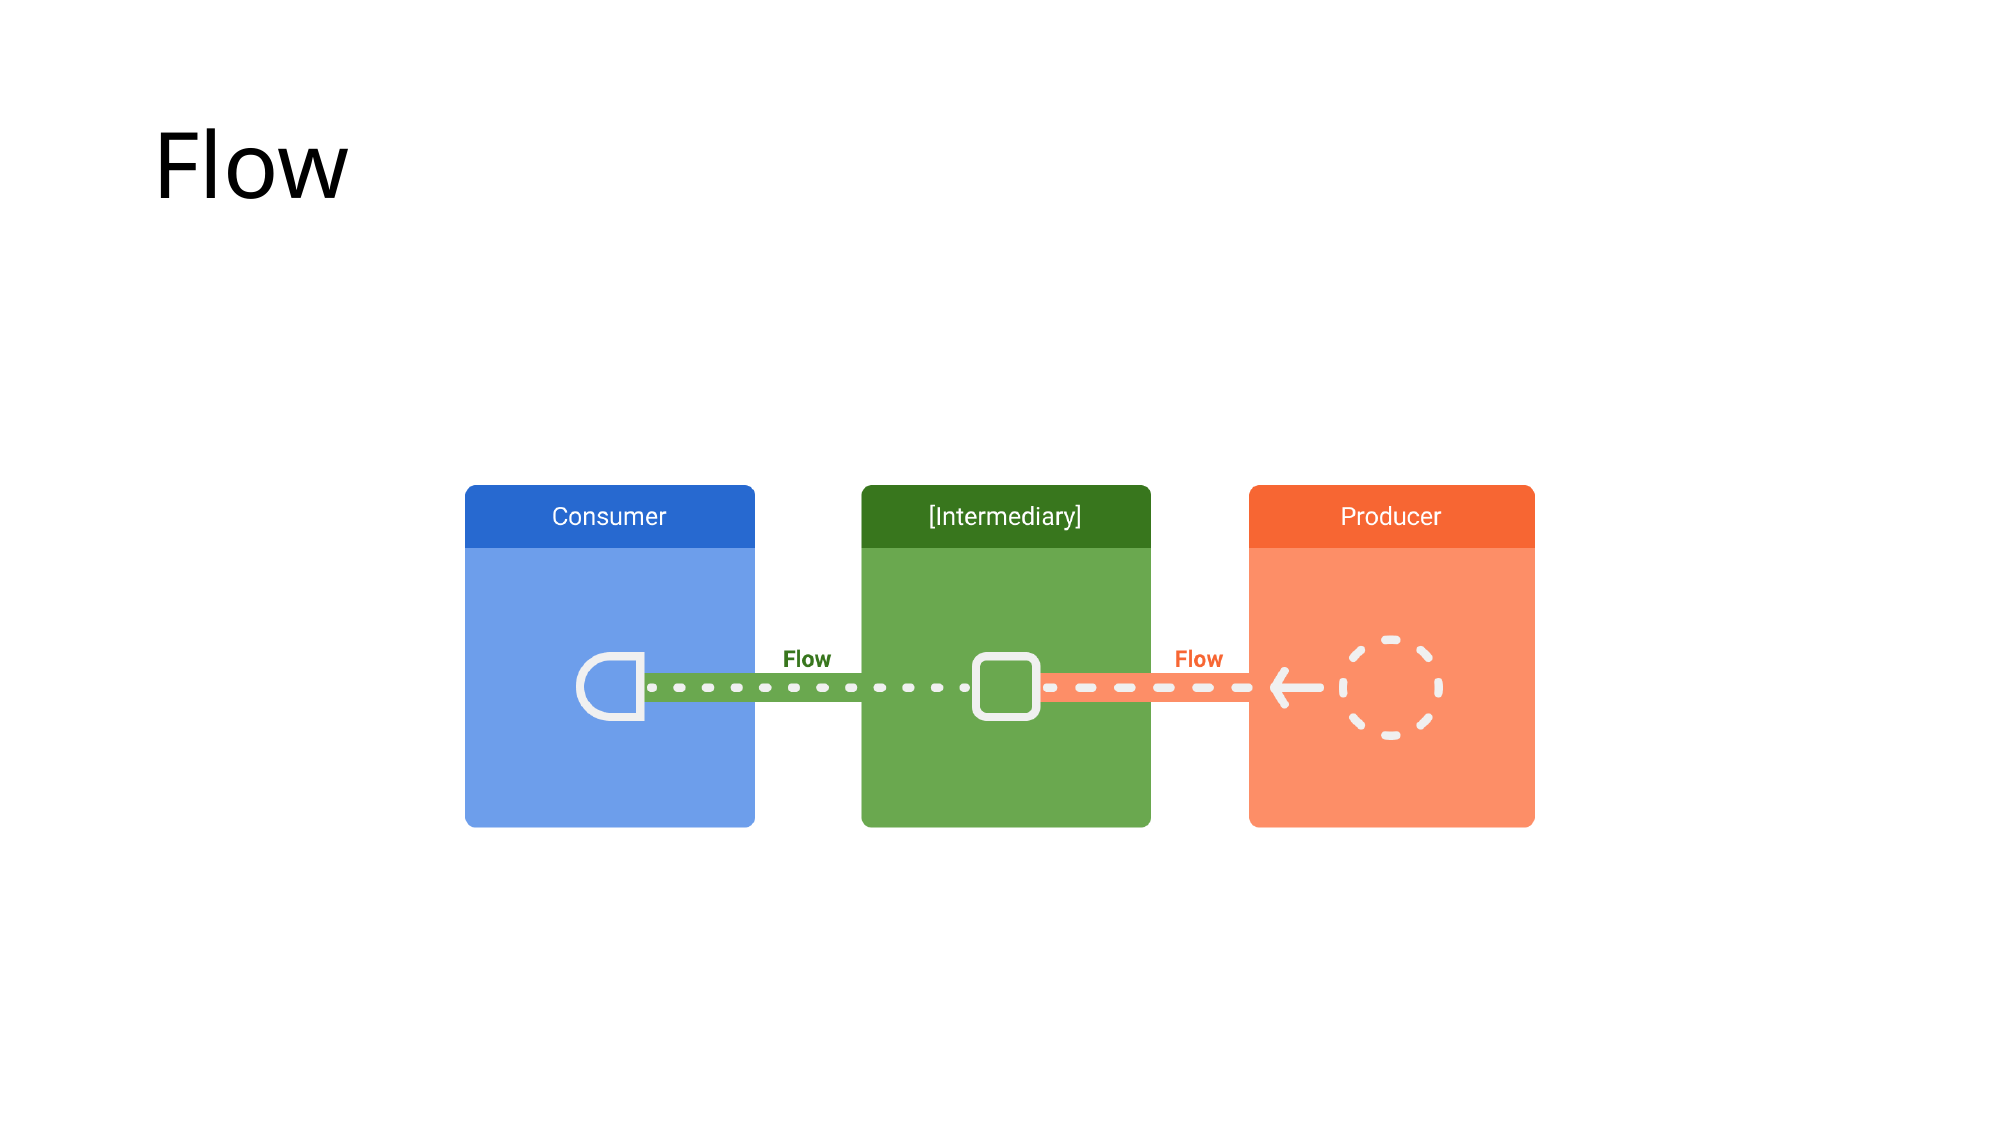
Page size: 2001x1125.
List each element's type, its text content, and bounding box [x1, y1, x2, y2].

title Flow [137, 59, 1863, 278]
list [458, 480, 1542, 833]
